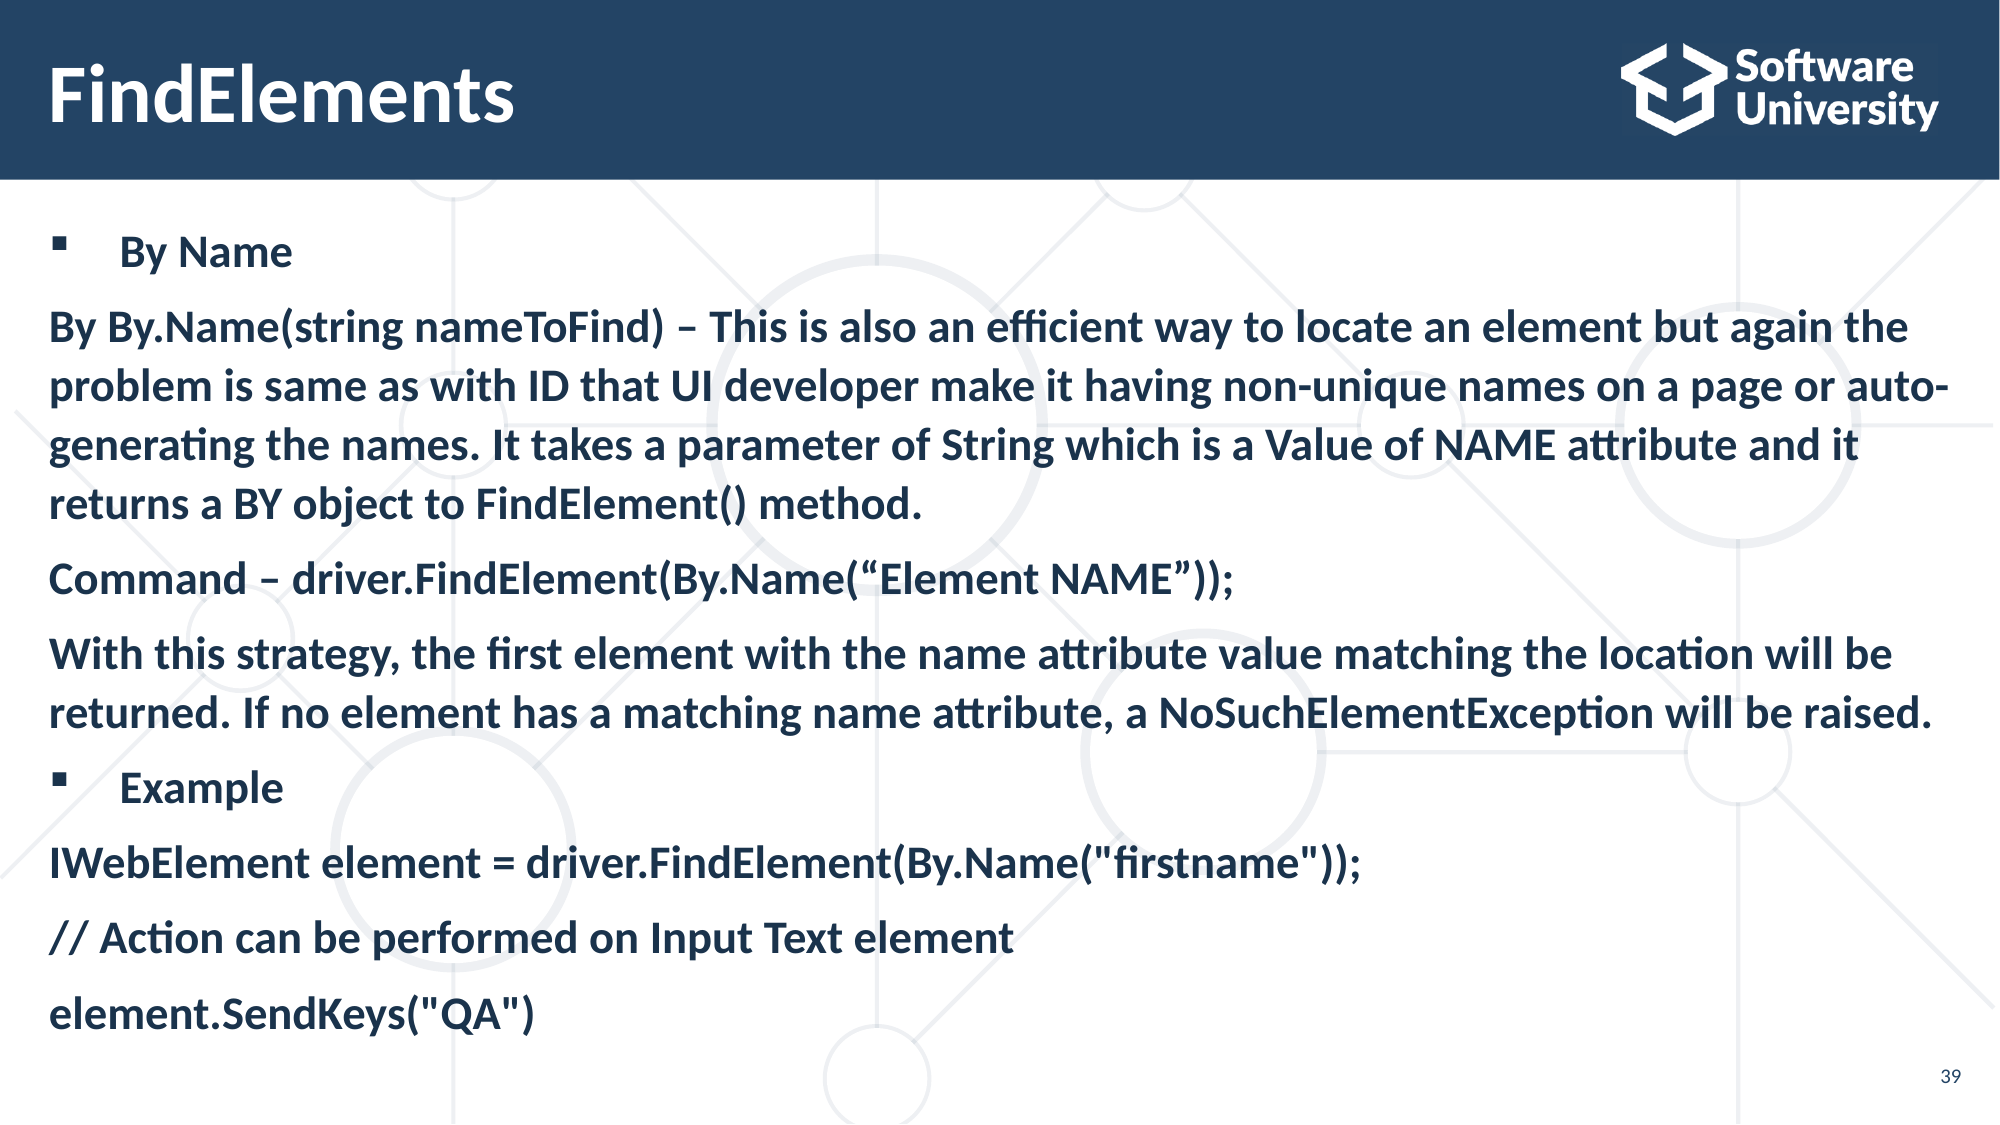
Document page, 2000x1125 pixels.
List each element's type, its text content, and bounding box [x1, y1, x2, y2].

slide_number 39 [1896, 1049, 1968, 1101]
picture [1621, 43, 1939, 136]
list By Name By By.Name(string nameToFind) – This is also an efficient way to locate an element but again the problem is same as with ID that UI developer make it having non-unique names on a page or auto-generating the names. It takes a parameter of String which is a Value of NAME attribute and it returns a BY object to FindElement() method. Command – driver.FindElement(By.Name(“Element NAME”)); With this strategy, the first element with the name attribute value matching the location will be returned. If no element has a matching name attribute, a NoSuchElementException will be raised. Example IWebElement element = driver.FindElement(By.Name("firstname")); // Action can be performed on Input Text element element.SendKeys("QA") [31, 212, 1970, 1066]
title FindElements [31, 16, 1591, 162]
